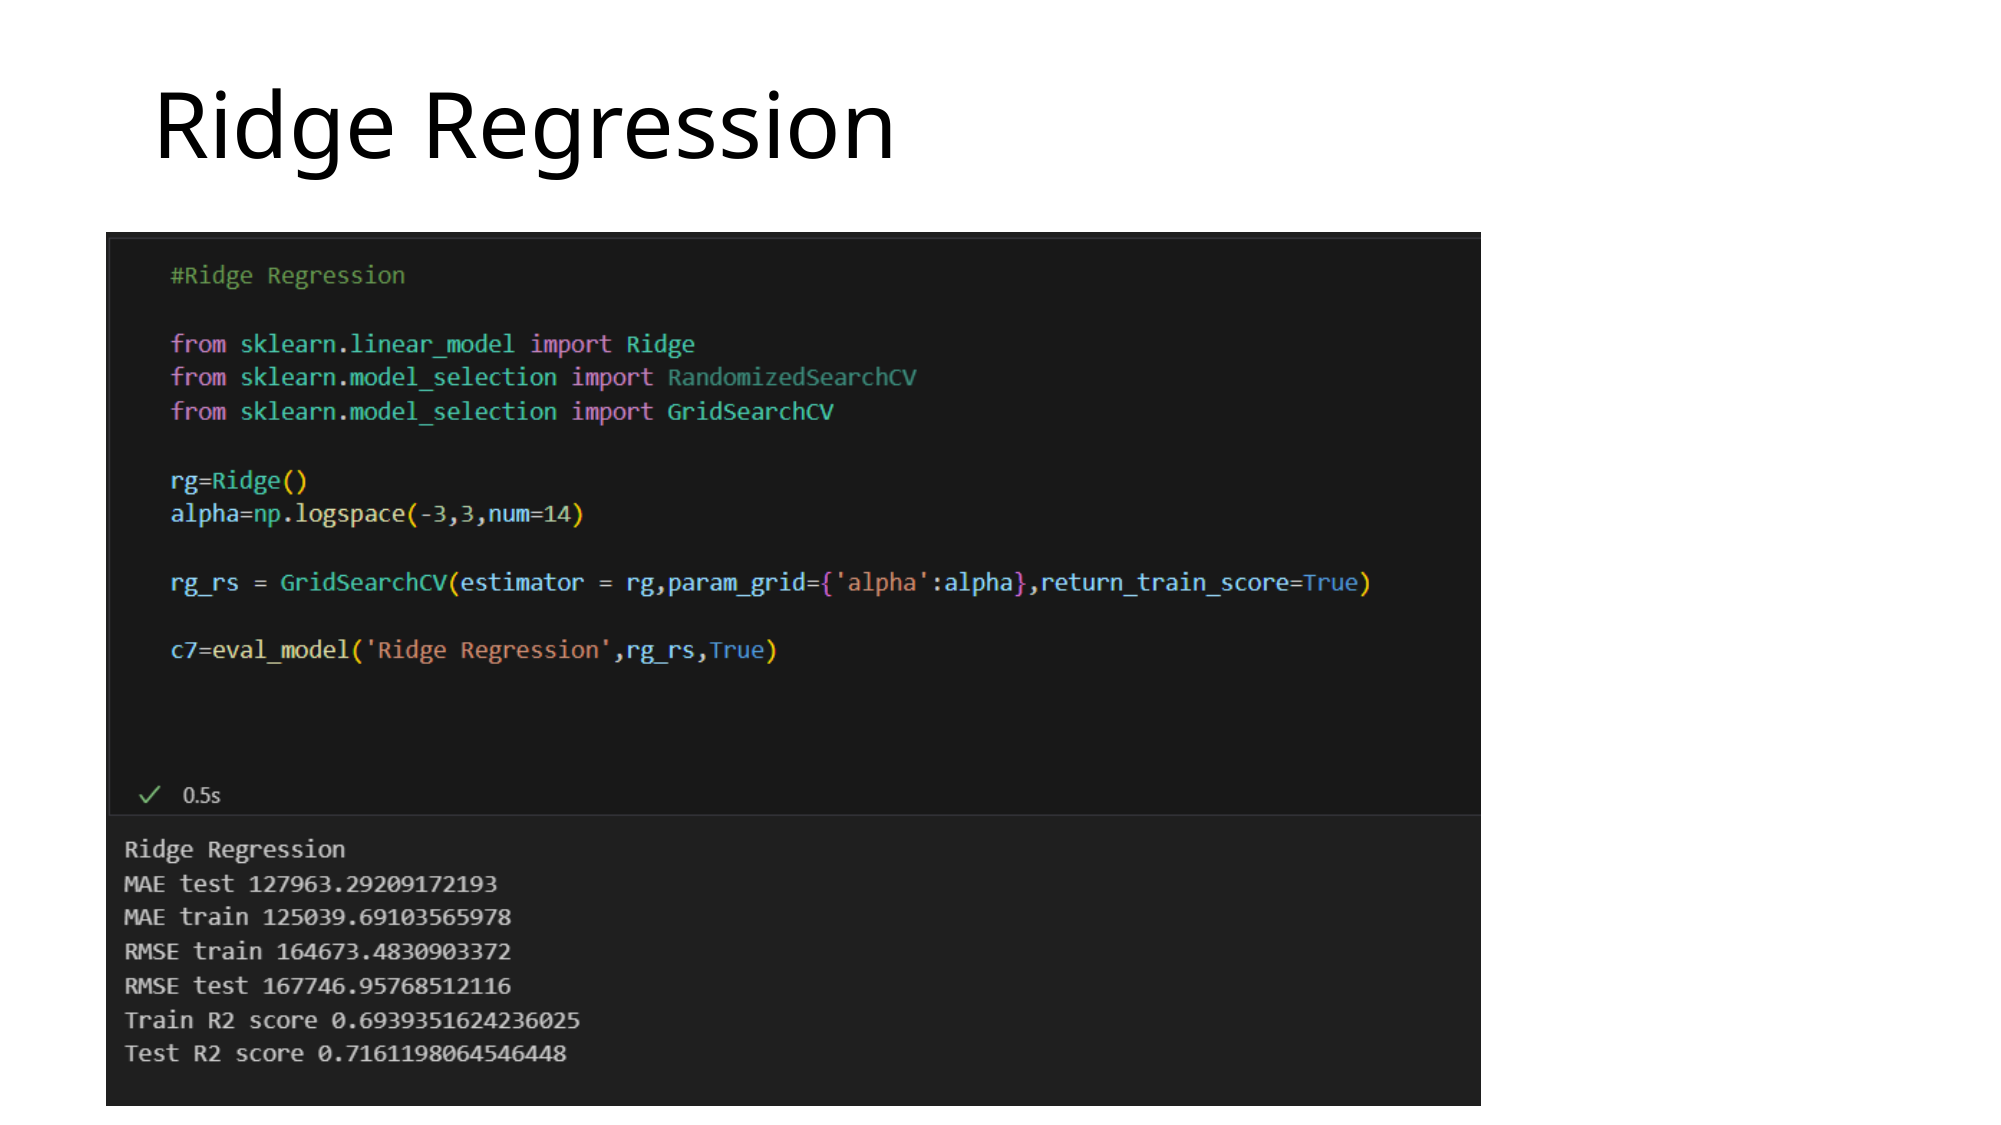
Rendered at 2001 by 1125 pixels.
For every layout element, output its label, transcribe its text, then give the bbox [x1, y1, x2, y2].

title Ridge Regression [137, 19, 1863, 238]
picture [106, 231, 1481, 1106]
